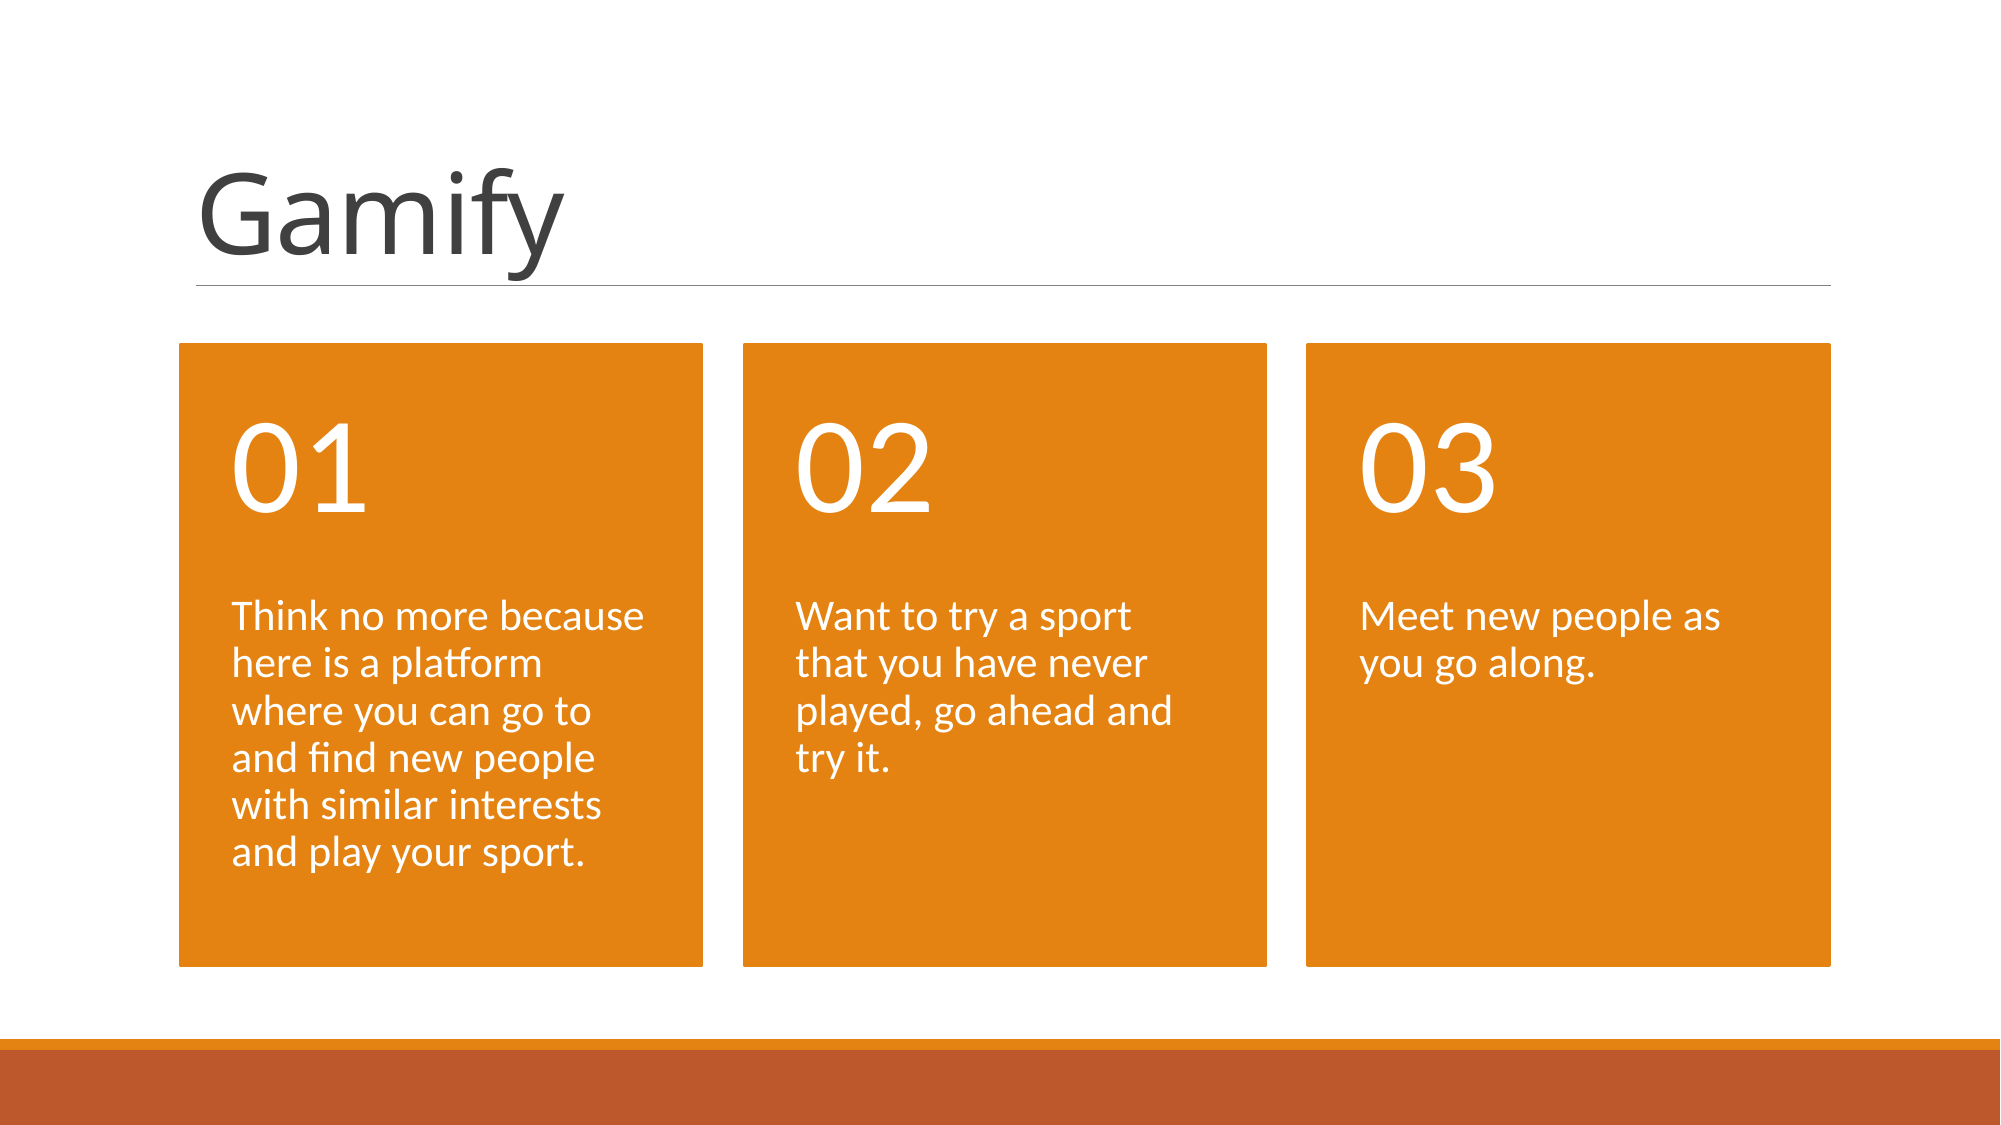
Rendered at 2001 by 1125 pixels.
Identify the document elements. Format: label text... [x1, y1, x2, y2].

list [179, 343, 1831, 966]
title Gamify [180, 47, 1830, 285]
